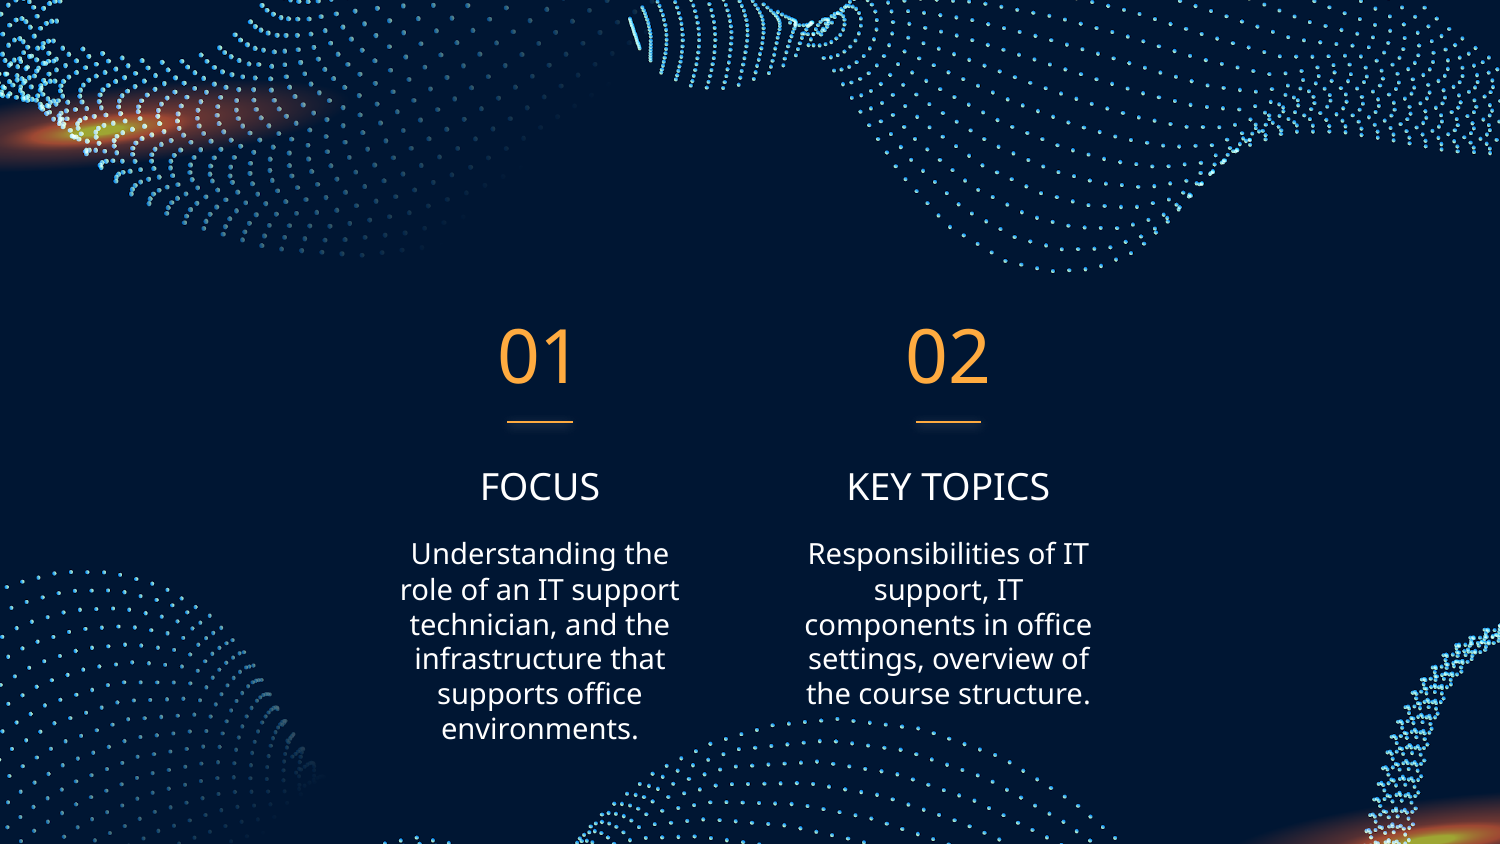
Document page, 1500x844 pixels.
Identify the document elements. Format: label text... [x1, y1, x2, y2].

title 01 [370, 294, 710, 414]
title KEY TOPICS [778, 433, 1119, 520]
picture [0, 0, 1500, 844]
title FOCUS [370, 433, 710, 520]
subtitle Responsibilities of IT support, IT components in office settings, overview of the course structure. [778, 520, 1119, 724]
title 02 [778, 294, 1119, 414]
subtitle Understanding the role of an IT support technician, and the infrastructure that supports office environments. [370, 520, 710, 724]
